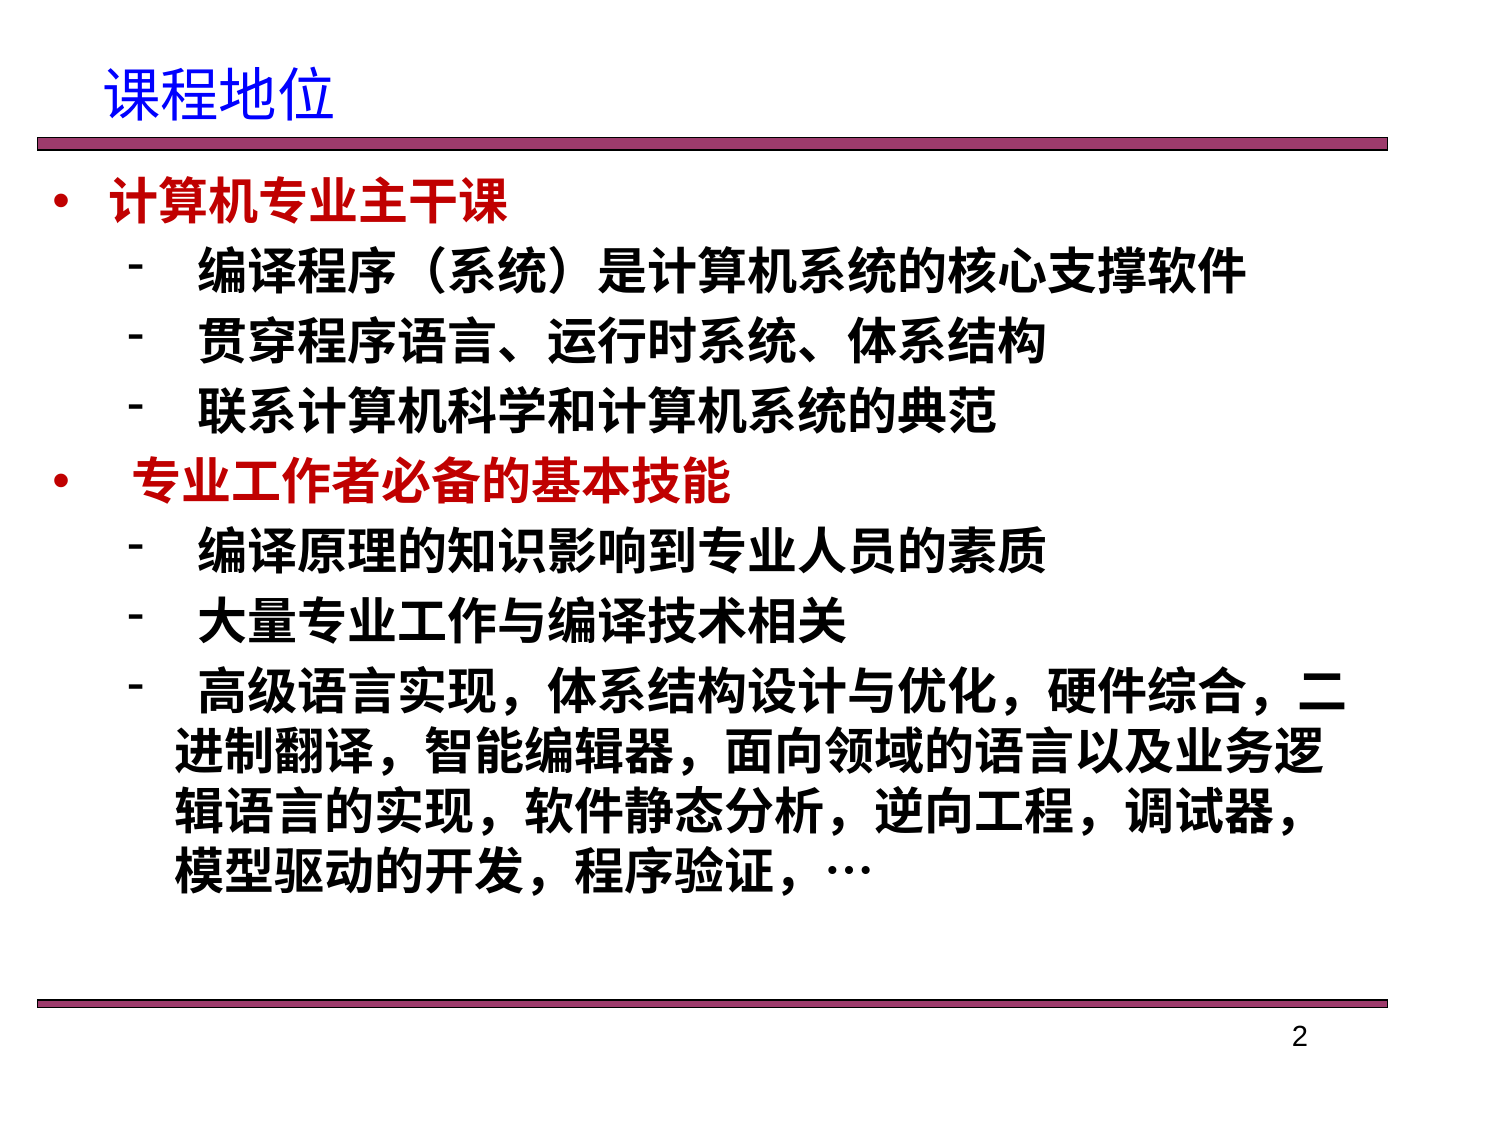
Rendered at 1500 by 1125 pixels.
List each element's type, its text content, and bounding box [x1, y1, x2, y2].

text_box 课程地位 [87, 36, 1237, 150]
text_box 计算机专业主干课 编译程序（系统）是计算机系统的核心支撑软件 贯穿程序语言、运行时系统、体系结构 联系计算机科学和计算机系统的典范 专业工作者必备的基本技能 编译原理的知识影响到专业人员的素质 大量专业工作与编译技术相关 高级语言实现，体系结构设计与优化，硬件综合，二进制翻译，智能编辑器，面向领域的语言以及业务逻辑语言的实现，软件静态分析，逆向工程，调试器，模型驱动的开发，程序验证，… [37, 162, 1388, 1000]
